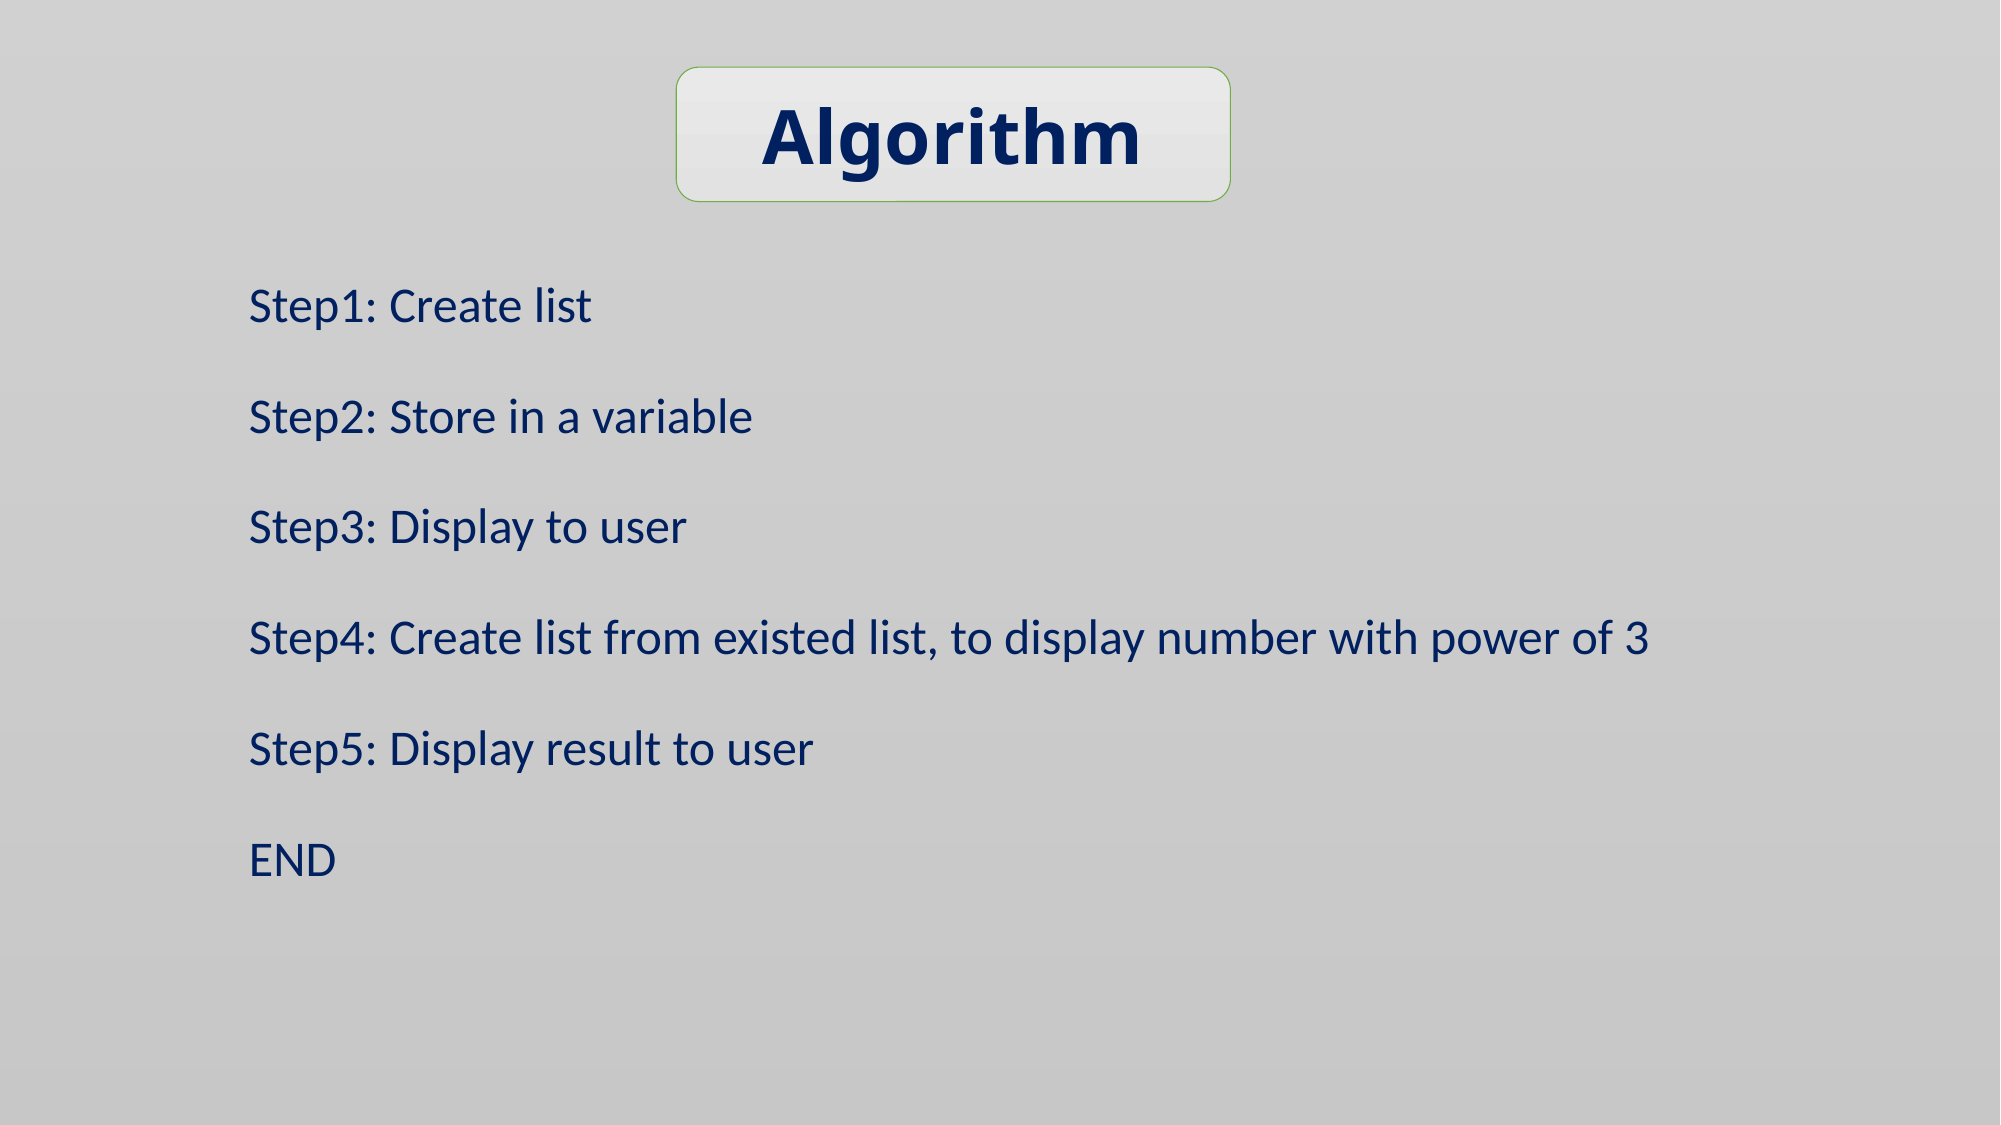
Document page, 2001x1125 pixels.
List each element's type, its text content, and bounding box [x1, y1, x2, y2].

subtitle Step1: Create list Step2: Store in a variable Step3: Display to user Step4: Create list from existed list, to display number with power of 3 Step5: Display result to user END [233, 234, 1734, 988]
text_box Algorithm [675, 66, 1231, 203]
